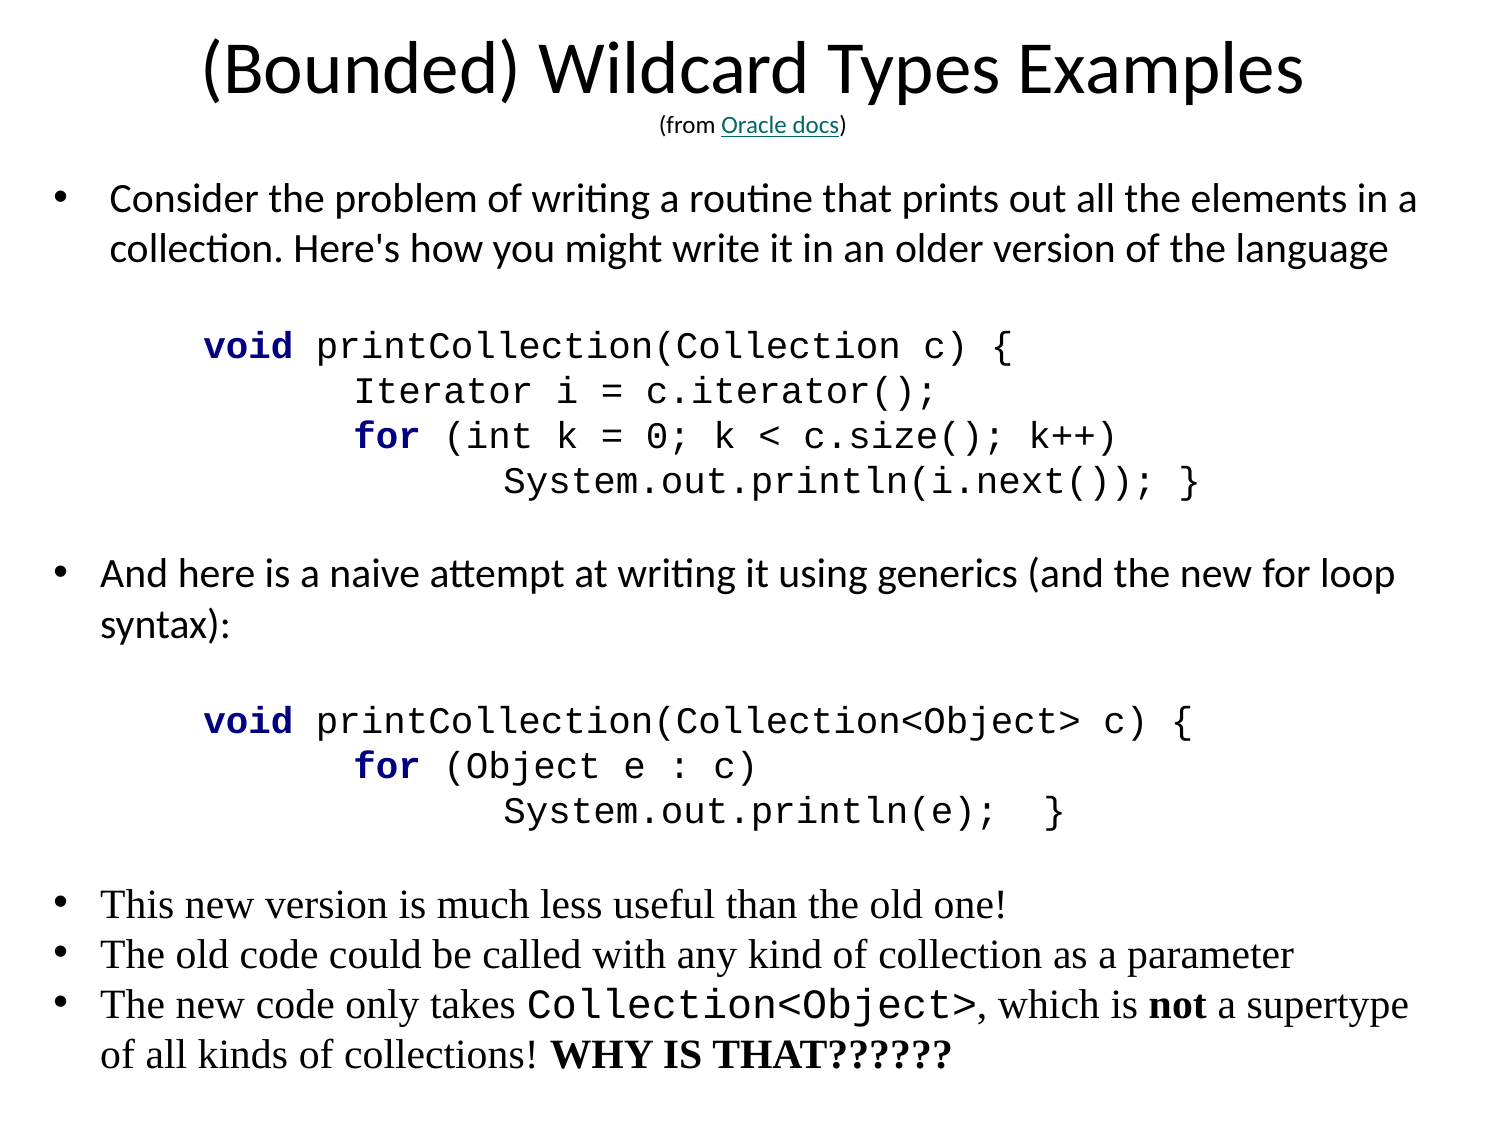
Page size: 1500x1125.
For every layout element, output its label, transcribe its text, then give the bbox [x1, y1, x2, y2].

text_box Consider the problem of writing a routine that prints out all the elements in a collection. Here's how you might write it in an older version of the language void printCollection(Collection c) { Iterator i = c.iterator(); for (int k = 0; k < c.size(); k++) System.out.println(i.next()); } And here is a naive attempt at writing it using generics (and the new for loop syntax): void printCollection(Collection<Object> c) { for (Object e : c) System.out.println(e); } This new version is much less useful than the old one! The old code could be called with any kind of collection as a parameter The new code only takes Collection<Object>, which is not a supertype of all kinds of collections! WHY IS THAT?????? [38, 113, 1468, 1125]
title (Bounded) Wildcard Types Examples (from Oracle docs) [76, 0, 1430, 113]
